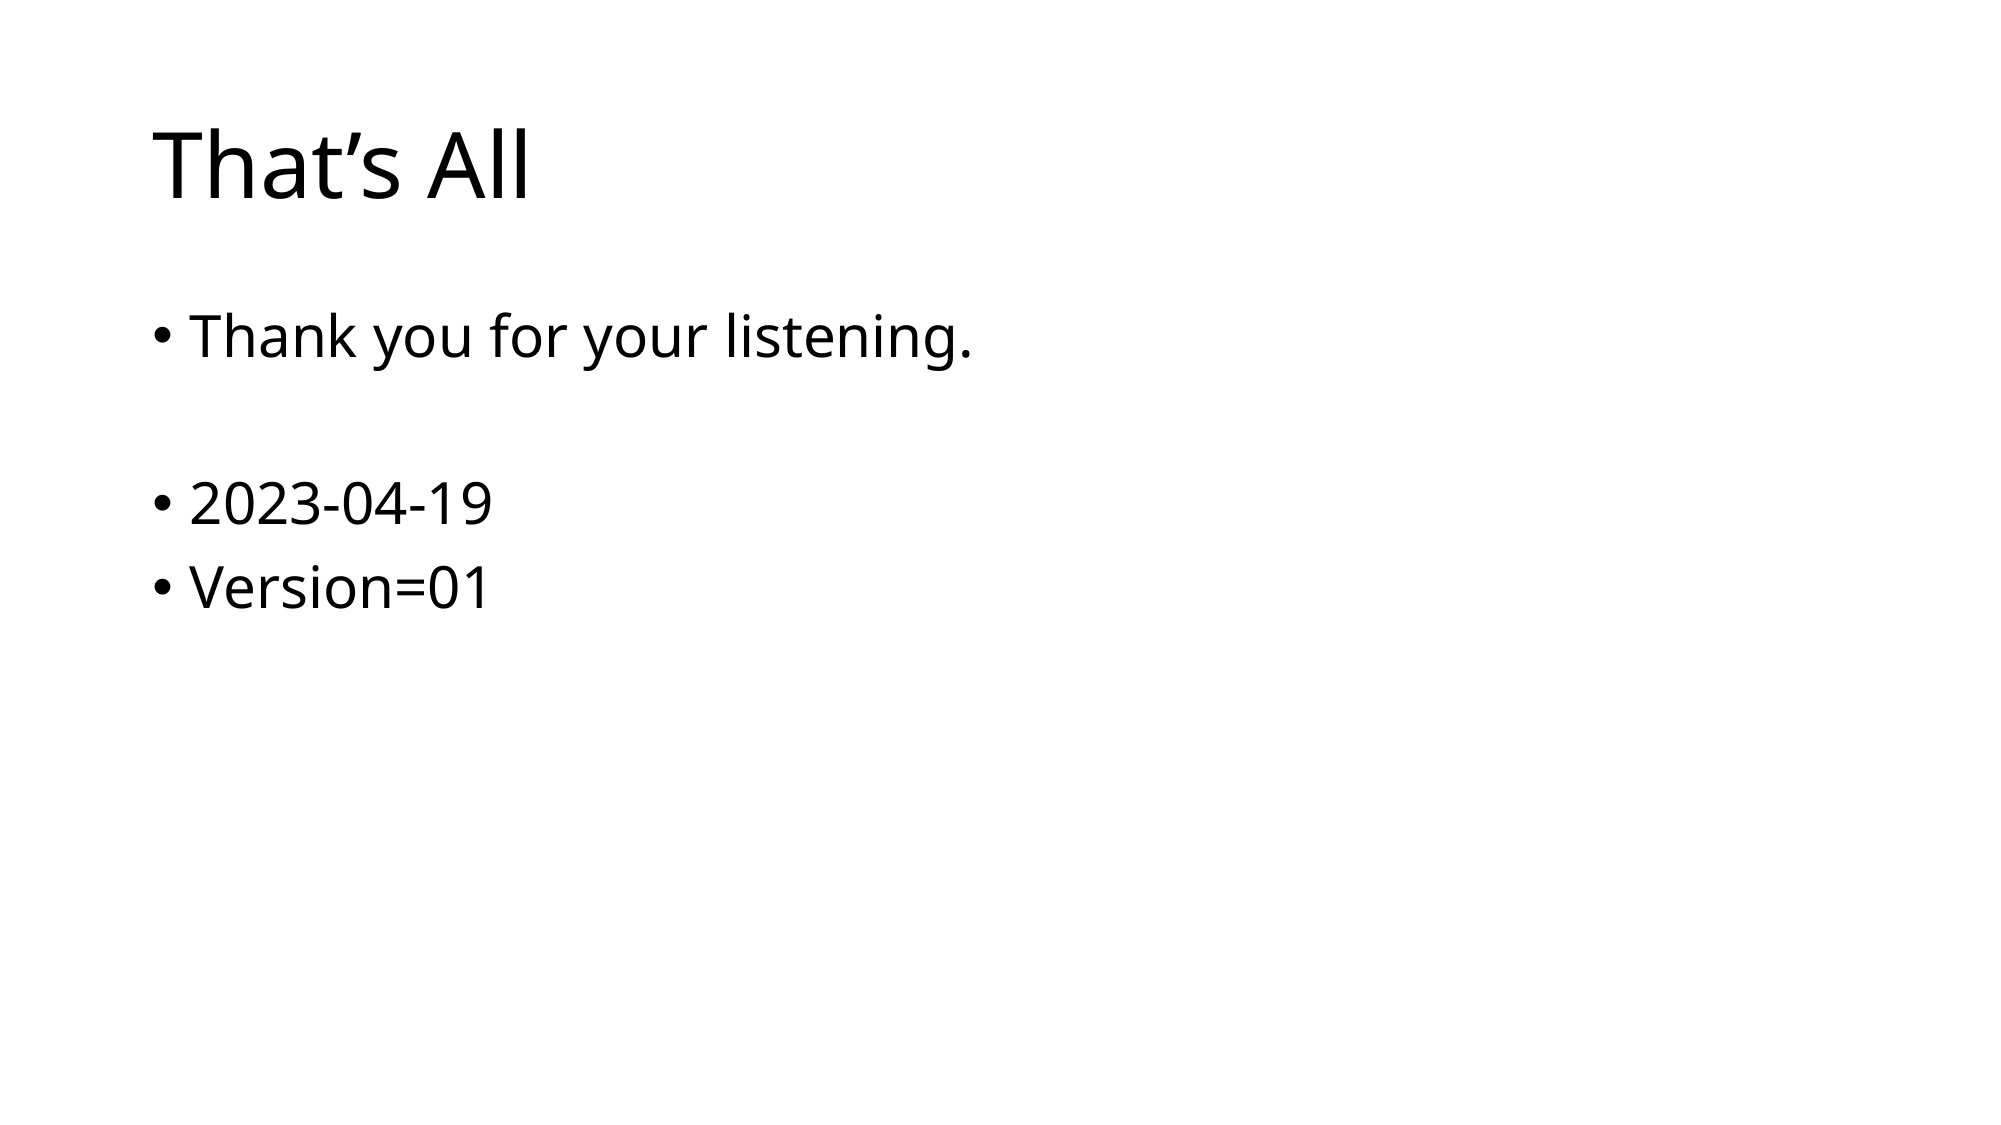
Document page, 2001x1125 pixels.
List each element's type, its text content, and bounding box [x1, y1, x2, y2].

title That’s All [137, 59, 1863, 278]
list Thank you for your listening. 2023-04-19 Version=01 [137, 299, 1863, 1014]
